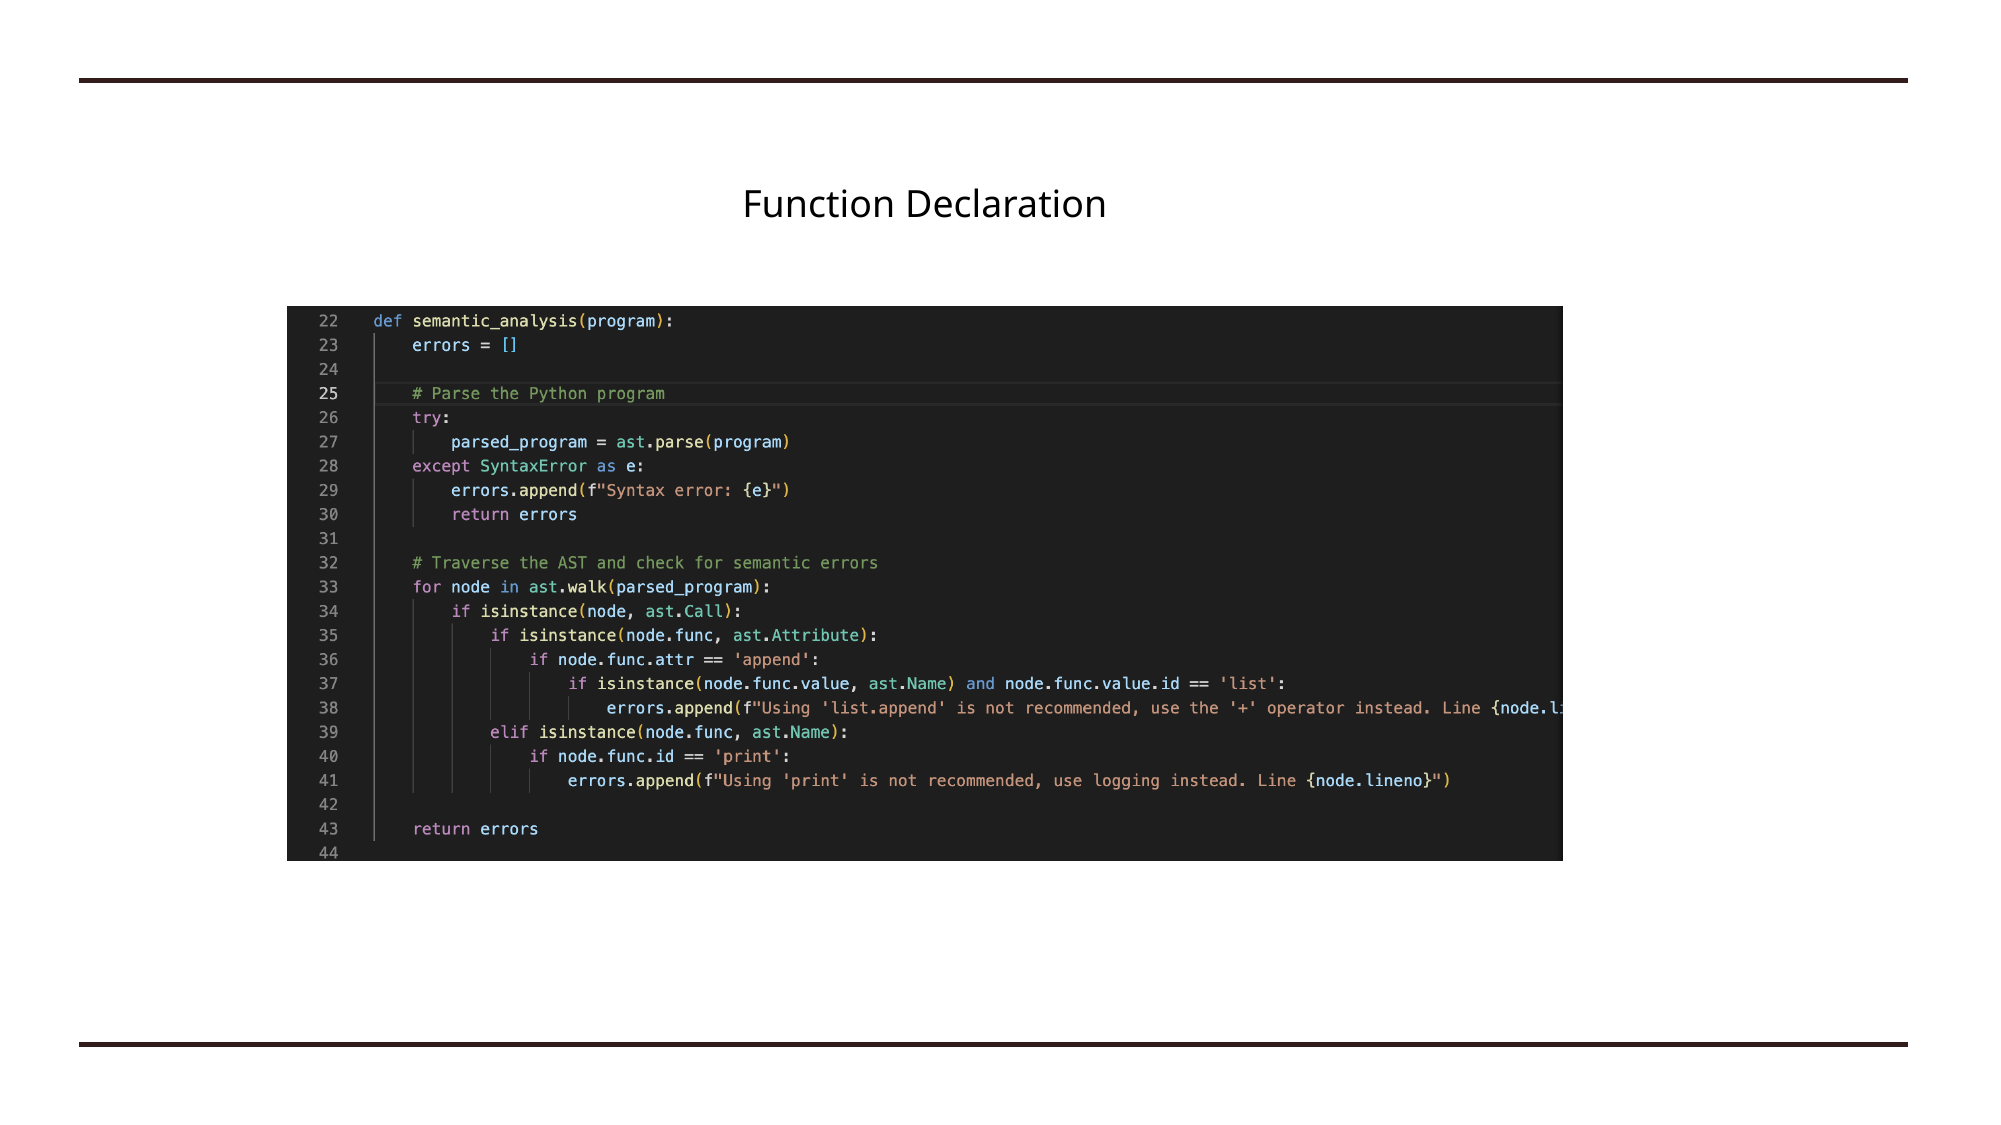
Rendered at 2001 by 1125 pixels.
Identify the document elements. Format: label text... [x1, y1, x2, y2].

text_box Function Declaration [727, 172, 1123, 233]
picture [287, 306, 1563, 861]
